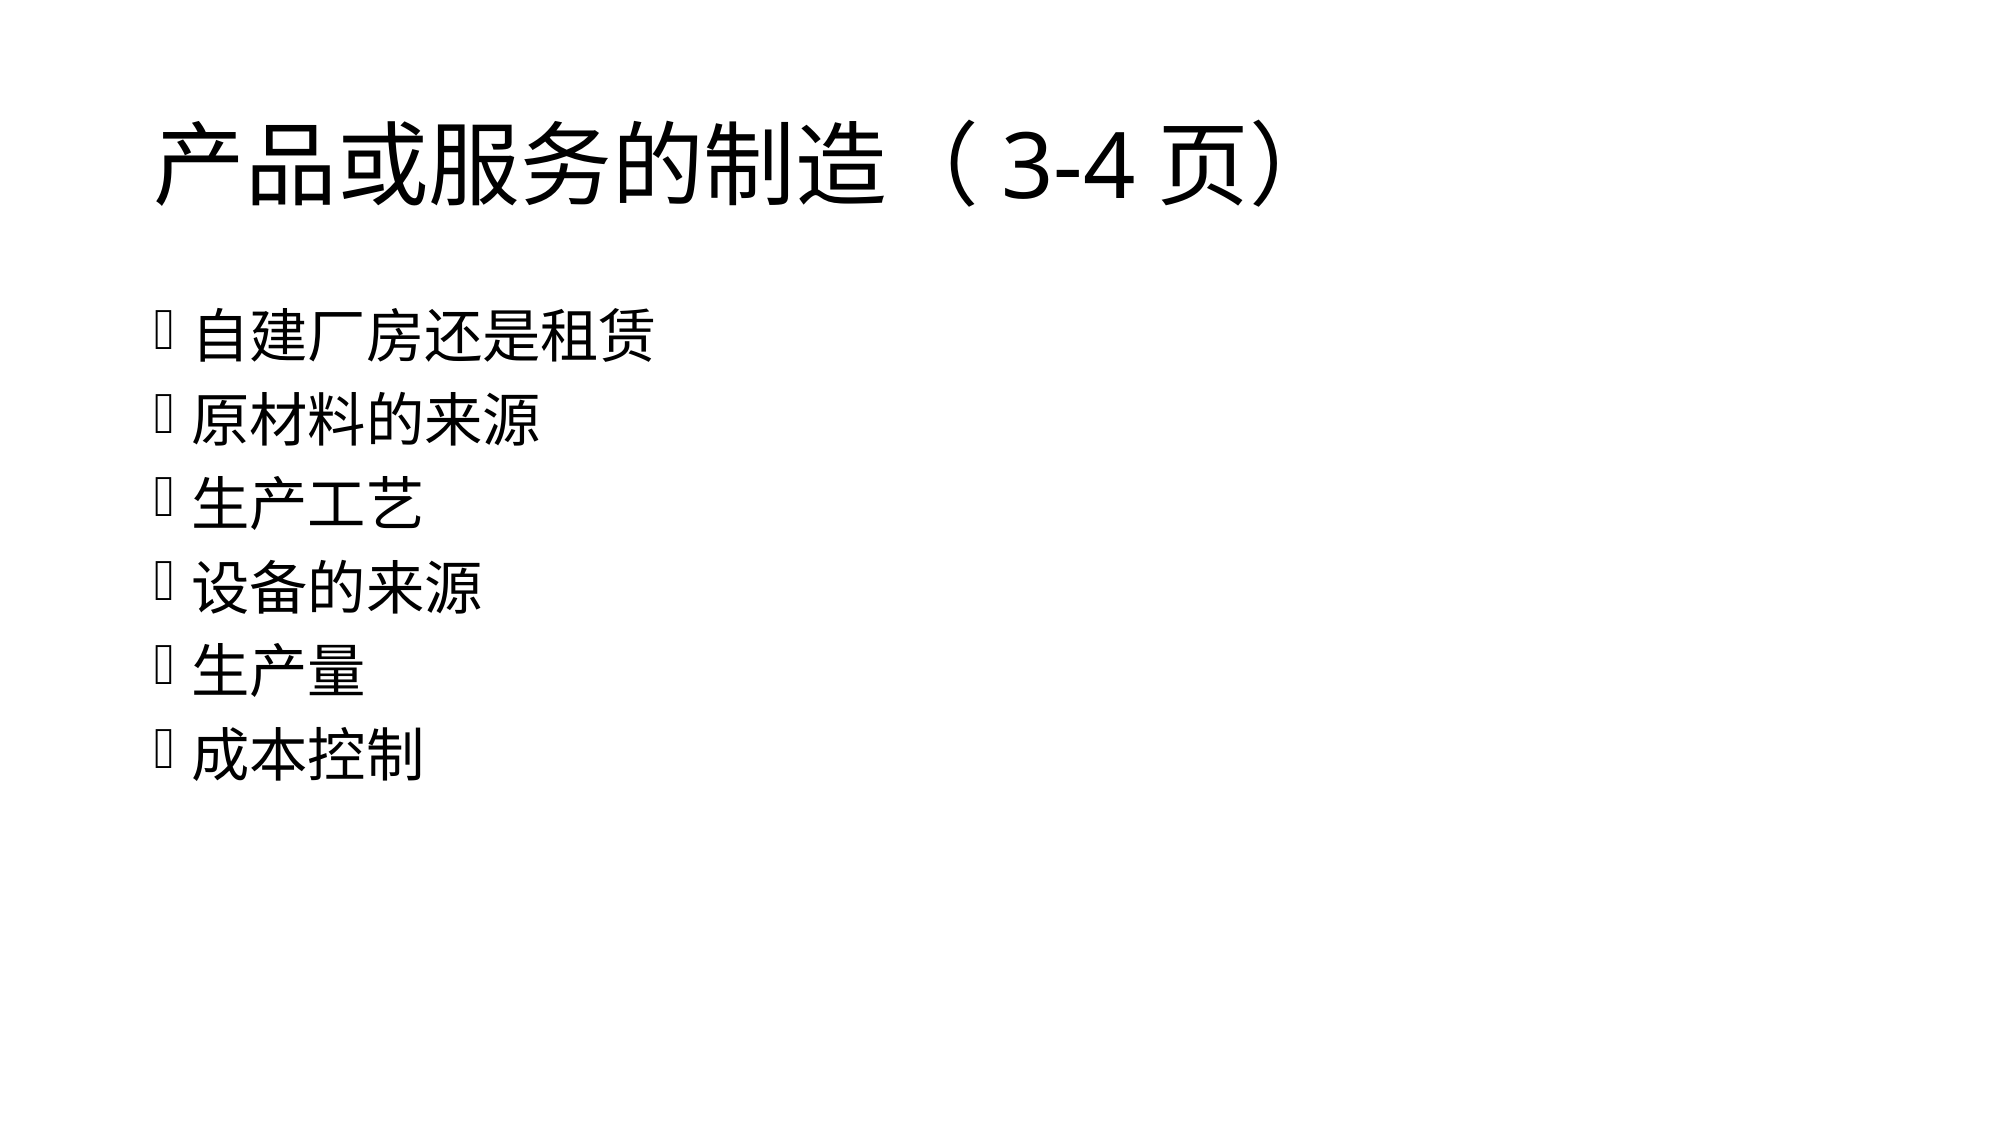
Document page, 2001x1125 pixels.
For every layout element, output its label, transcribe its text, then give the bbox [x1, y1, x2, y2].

title 产品或服务的制造（3-4页） [138, 60, 1864, 278]
list 自建厂房还是租赁 原材料的来源 生产工艺 设备的来源 生产量 成本控制 [138, 299, 1864, 1014]
